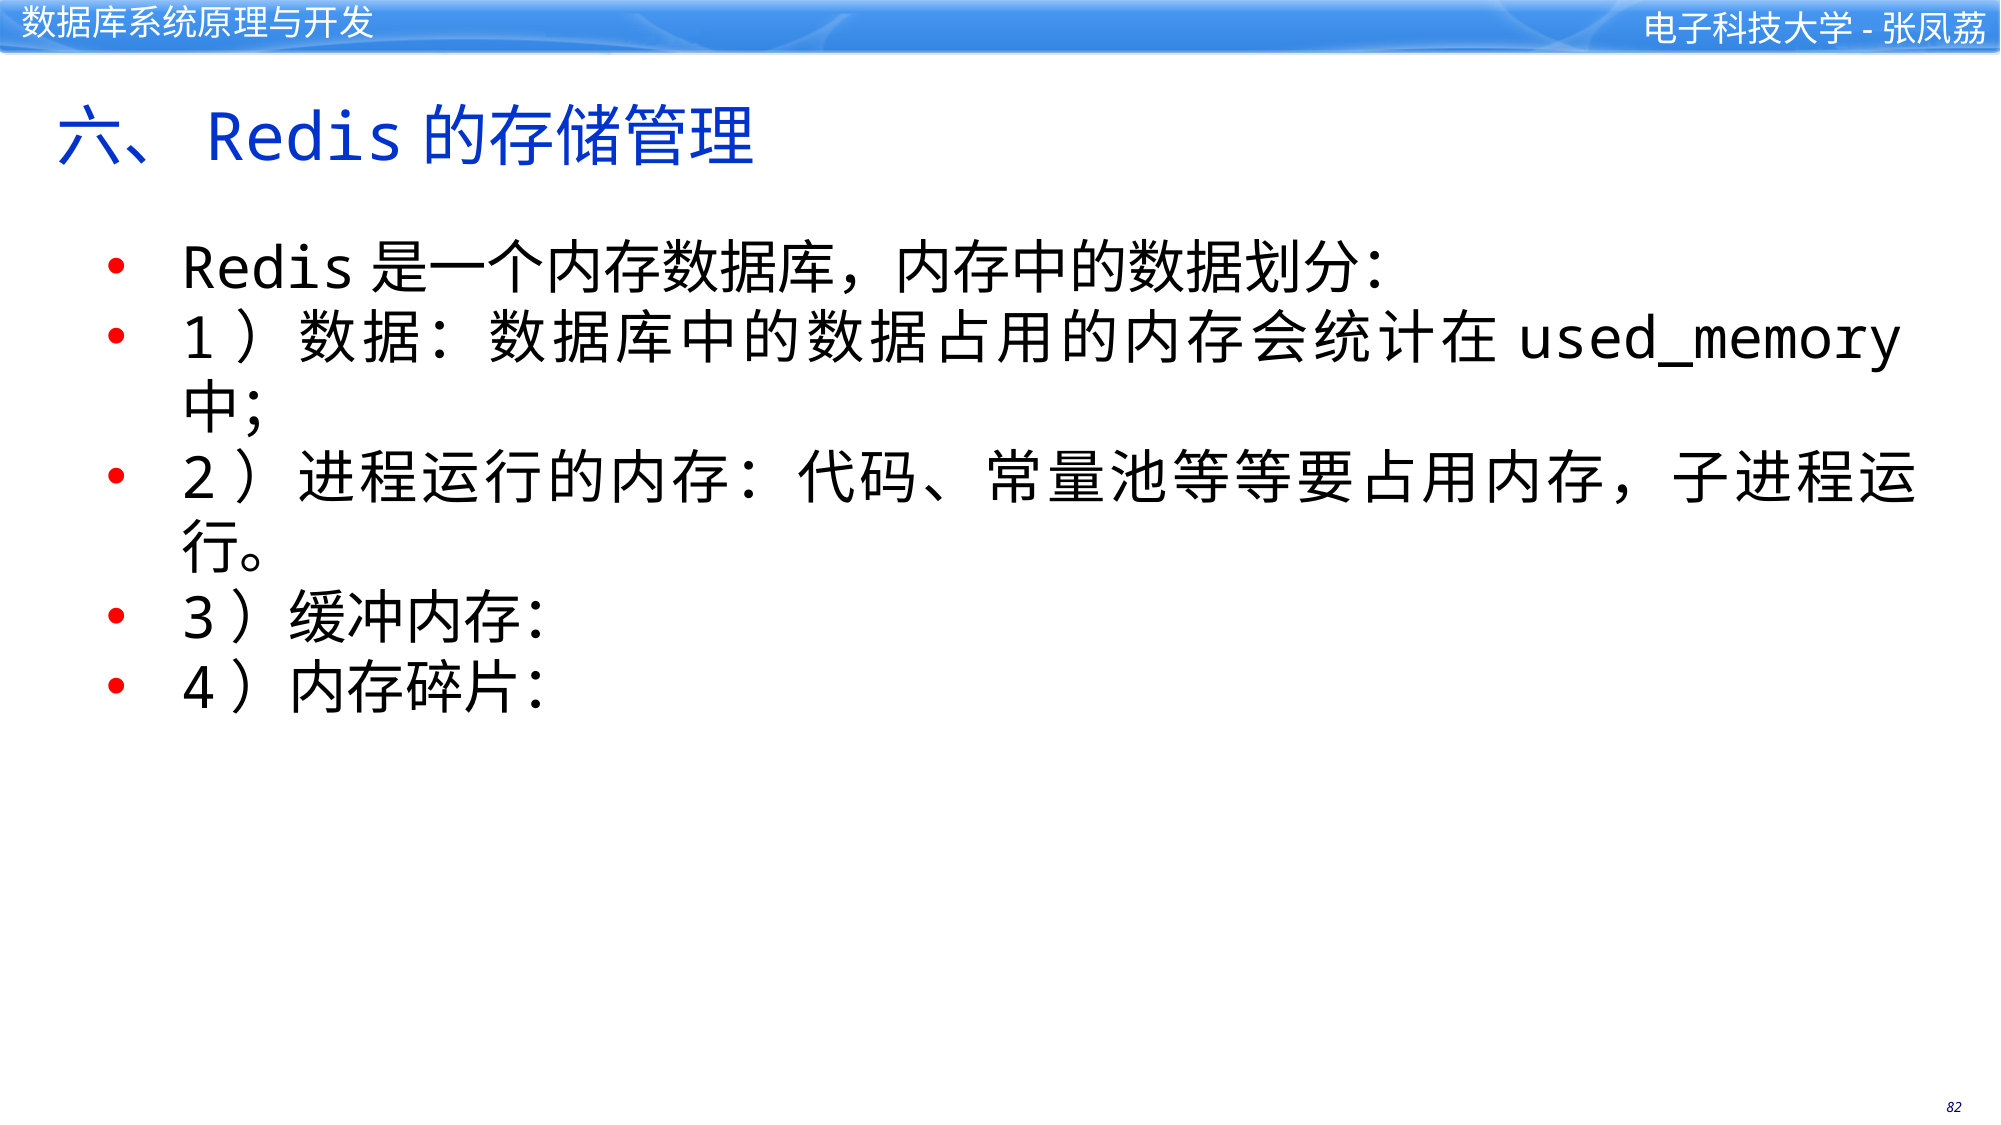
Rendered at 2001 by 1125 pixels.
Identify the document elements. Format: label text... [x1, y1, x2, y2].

text_box 六、Redis的存储管理 [37, 84, 1130, 184]
picture [0, 0, 2000, 55]
text_box Redis是一个内存数据库，内存中的数据划分： 1）数据：数据库中的数据占用的内存会统计在used_memory中； 2）进程运行的内存：代码、常量池等等要占用内存，子进程运行。 3）缓冲内存： 4）内存碎片： [85, 220, 1938, 731]
